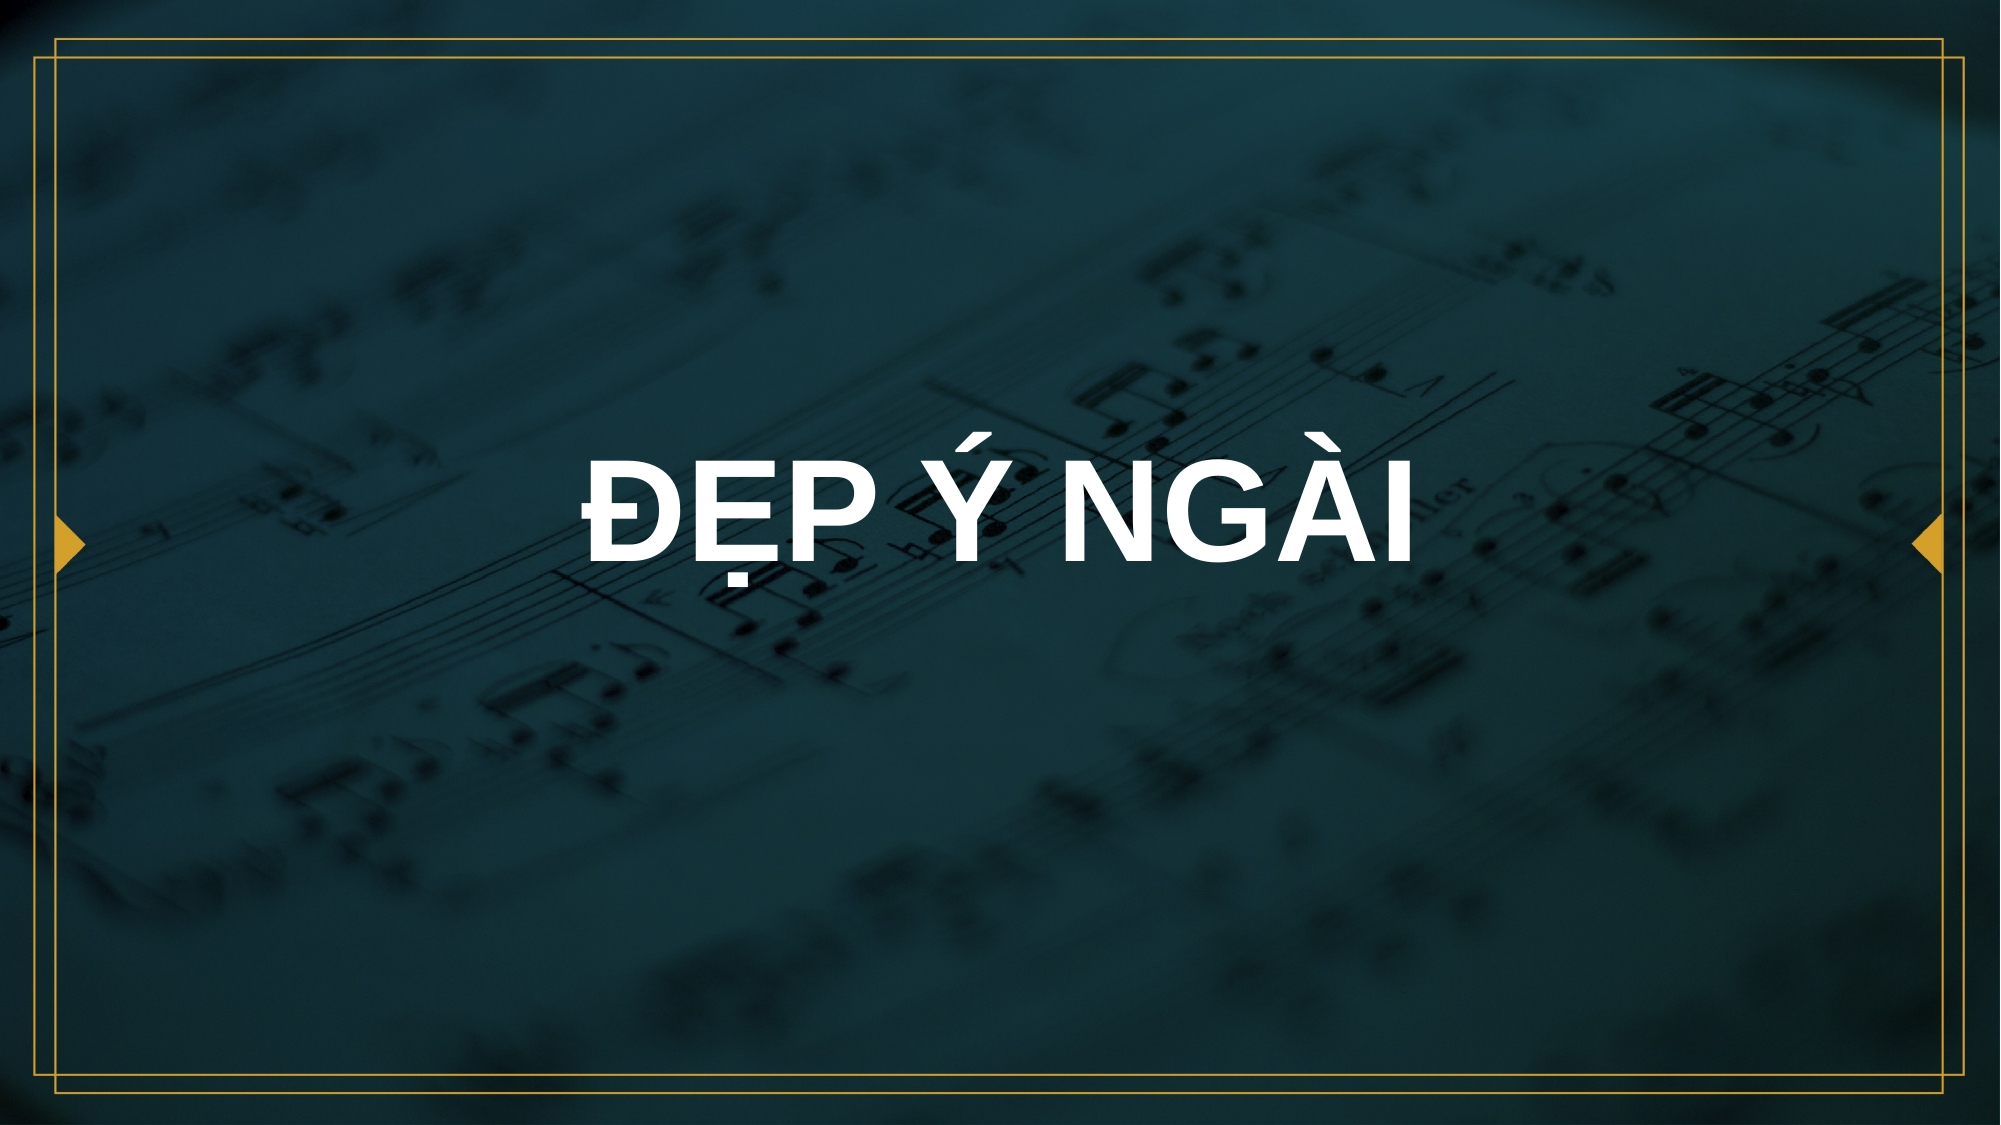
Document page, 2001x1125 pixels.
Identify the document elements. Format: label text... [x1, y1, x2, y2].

picture [0, 0, 2000, 1125]
title ĐẸP Ý NGÀI [62, 151, 1940, 821]
